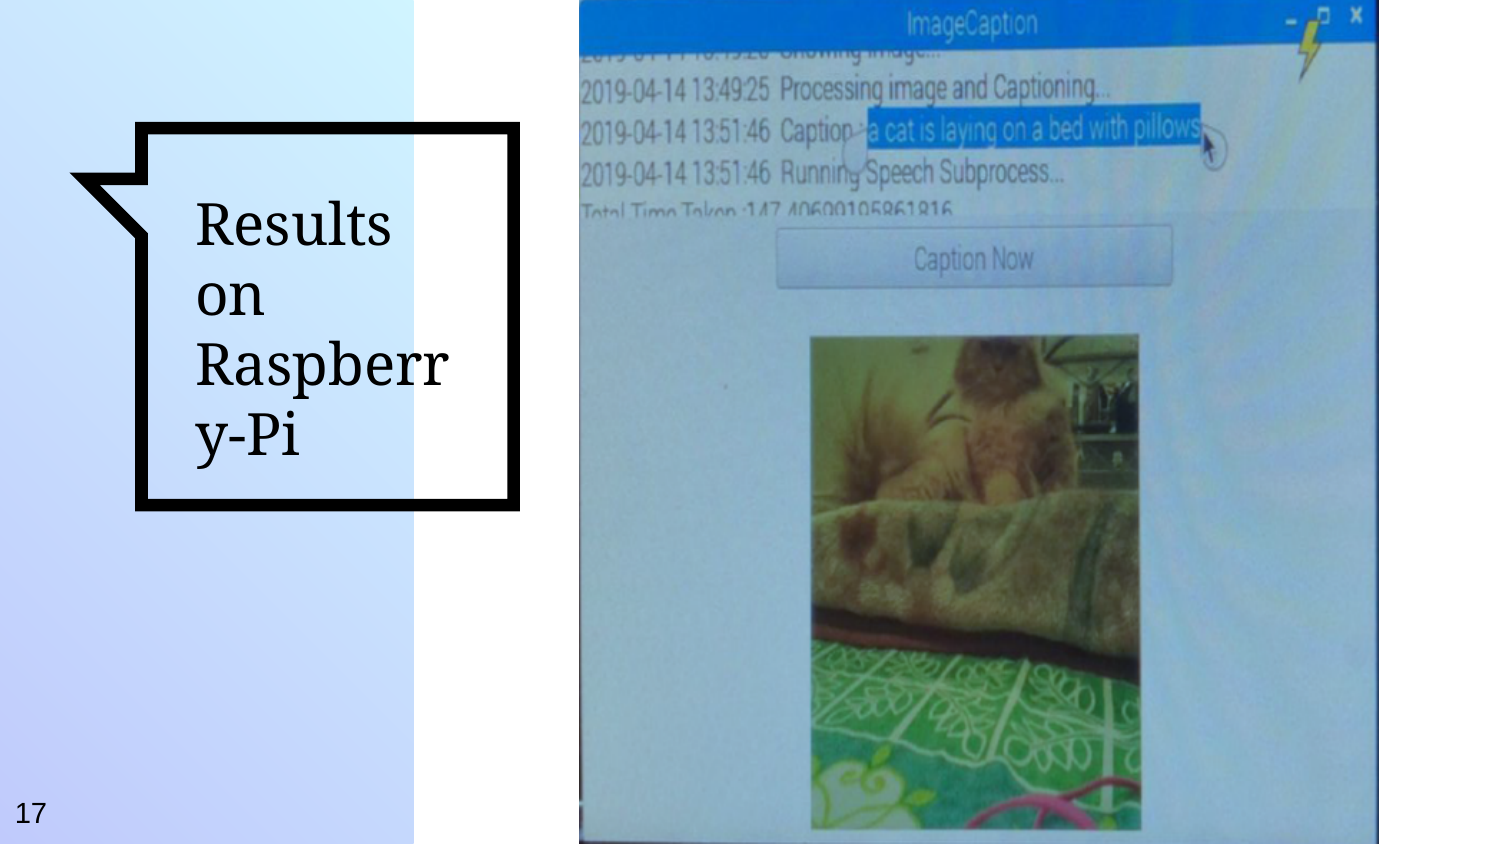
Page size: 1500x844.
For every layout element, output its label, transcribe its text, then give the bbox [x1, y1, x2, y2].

text_box <number> [0, 779, 90, 844]
text_box Results on Raspberry-Pi [180, 171, 482, 485]
picture [578, 0, 1379, 844]
